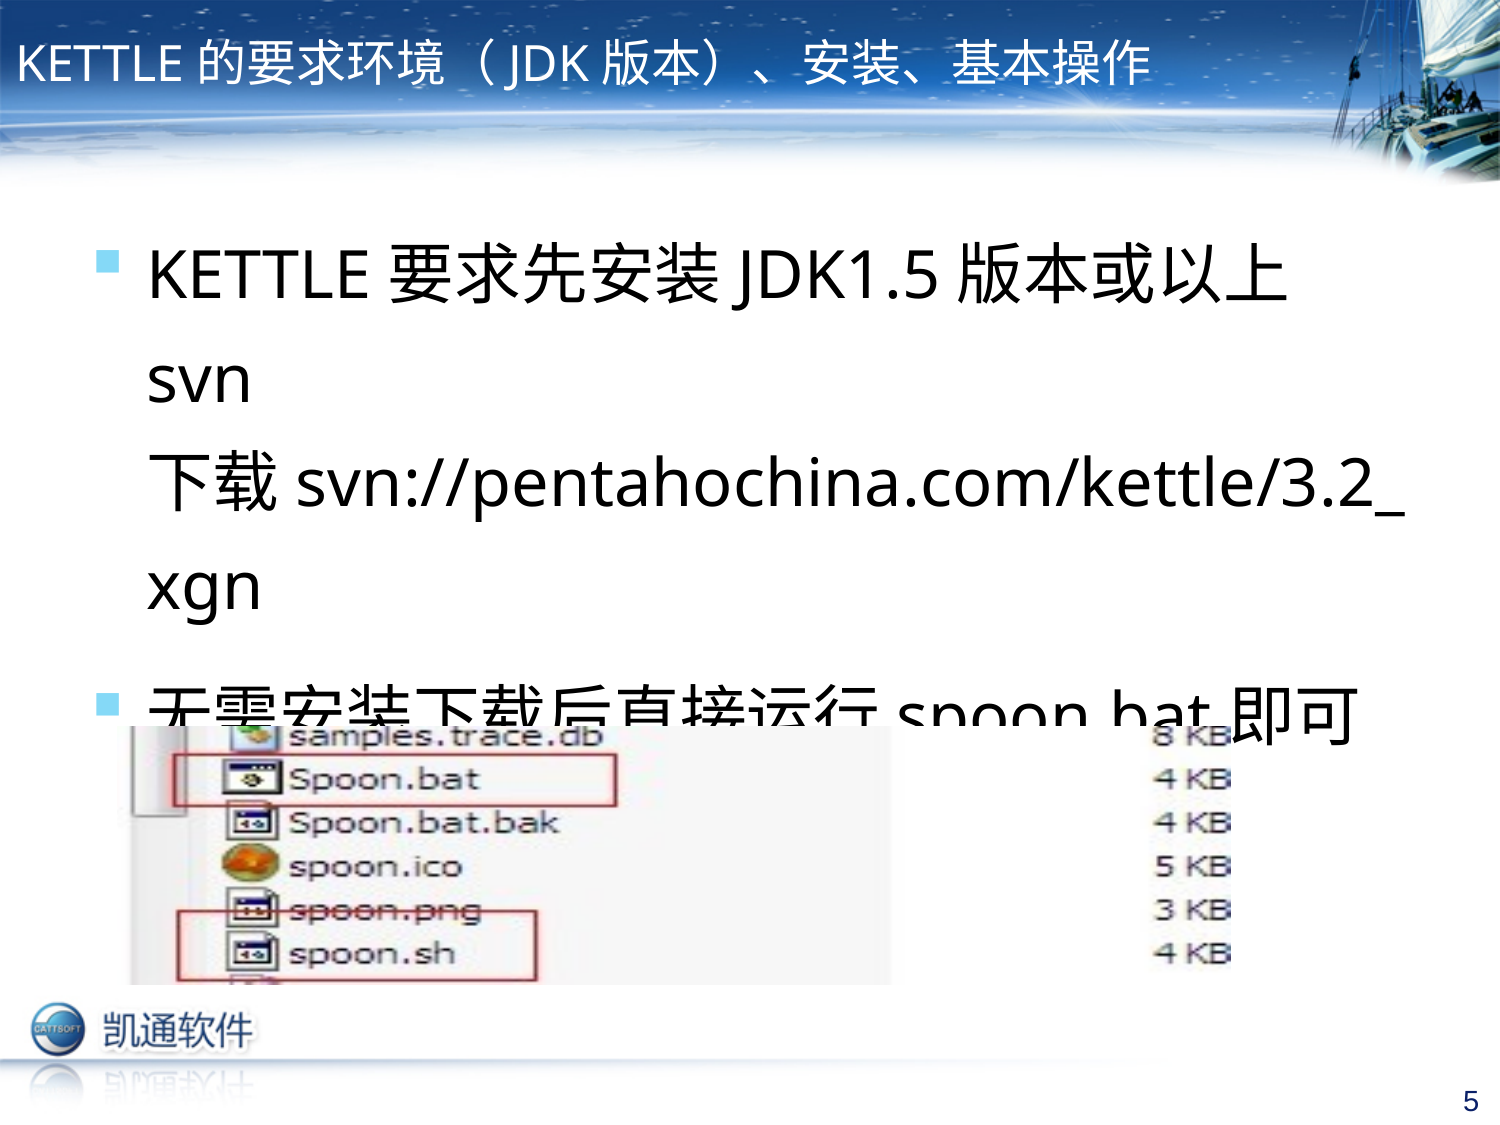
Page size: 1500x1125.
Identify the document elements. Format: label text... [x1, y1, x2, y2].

slide_number 5 [1143, 1074, 1495, 1116]
picture [0, 0, 1500, 1125]
title KETTLE的要求环境（JDK版本）、安装、基本操作 [0, 0, 1341, 124]
list KETTLE要求先安装JDK1.5版本或以上svn 下载svn://pentahochina.com/kettle/3.2_xgn 无需安装下载后直接运行spoon.bat即可 [74, 199, 1426, 1051]
